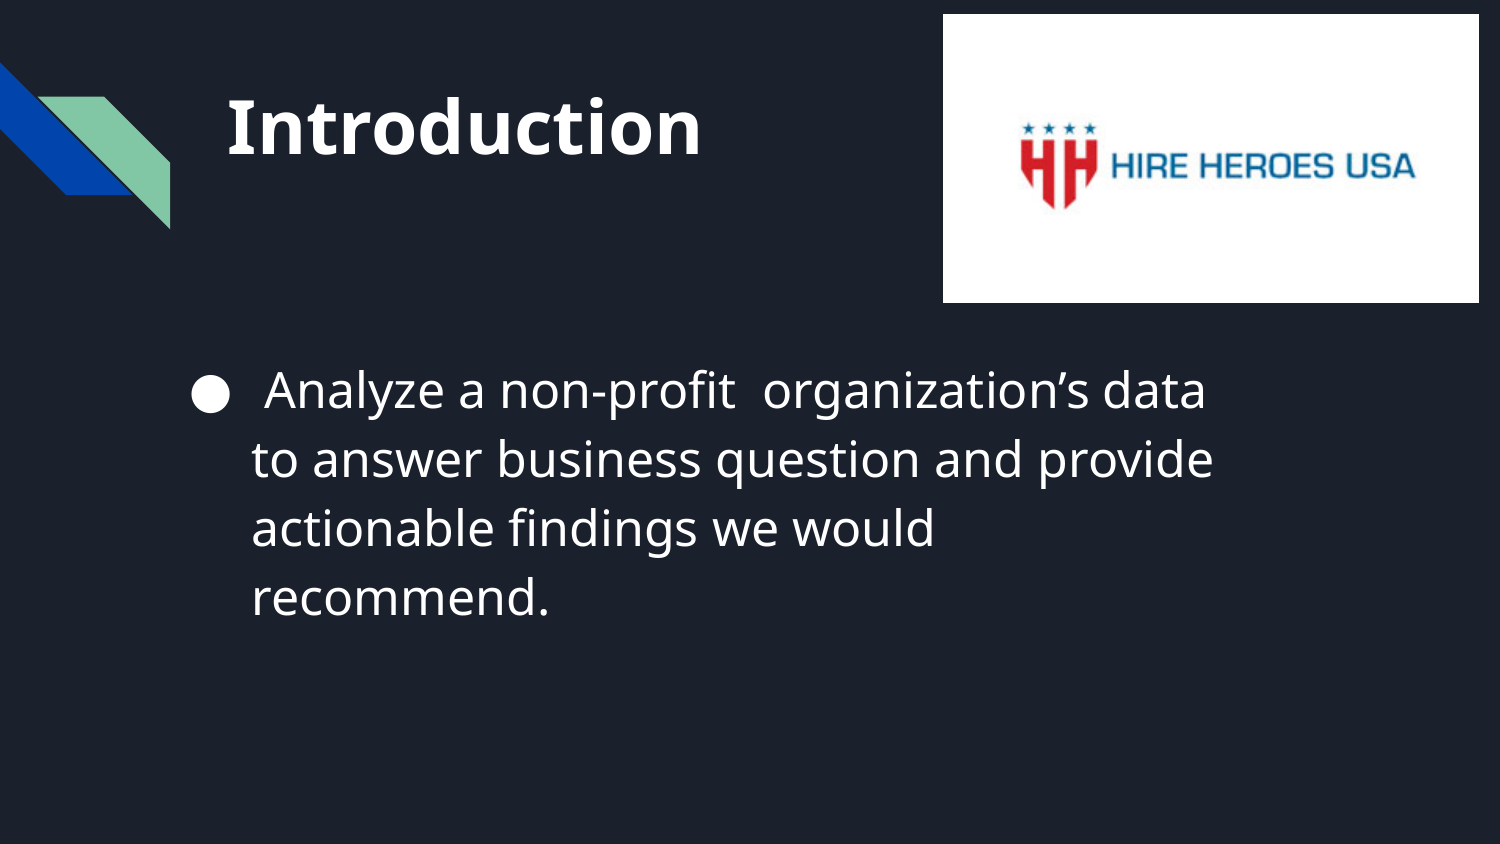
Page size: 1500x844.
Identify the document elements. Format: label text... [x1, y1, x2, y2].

title Introduction [212, 64, 938, 215]
picture [943, 14, 1479, 303]
list Analyze a non-profit organization’s data to answer business question and provide actionable findings we would recommend. [161, 334, 1241, 824]
